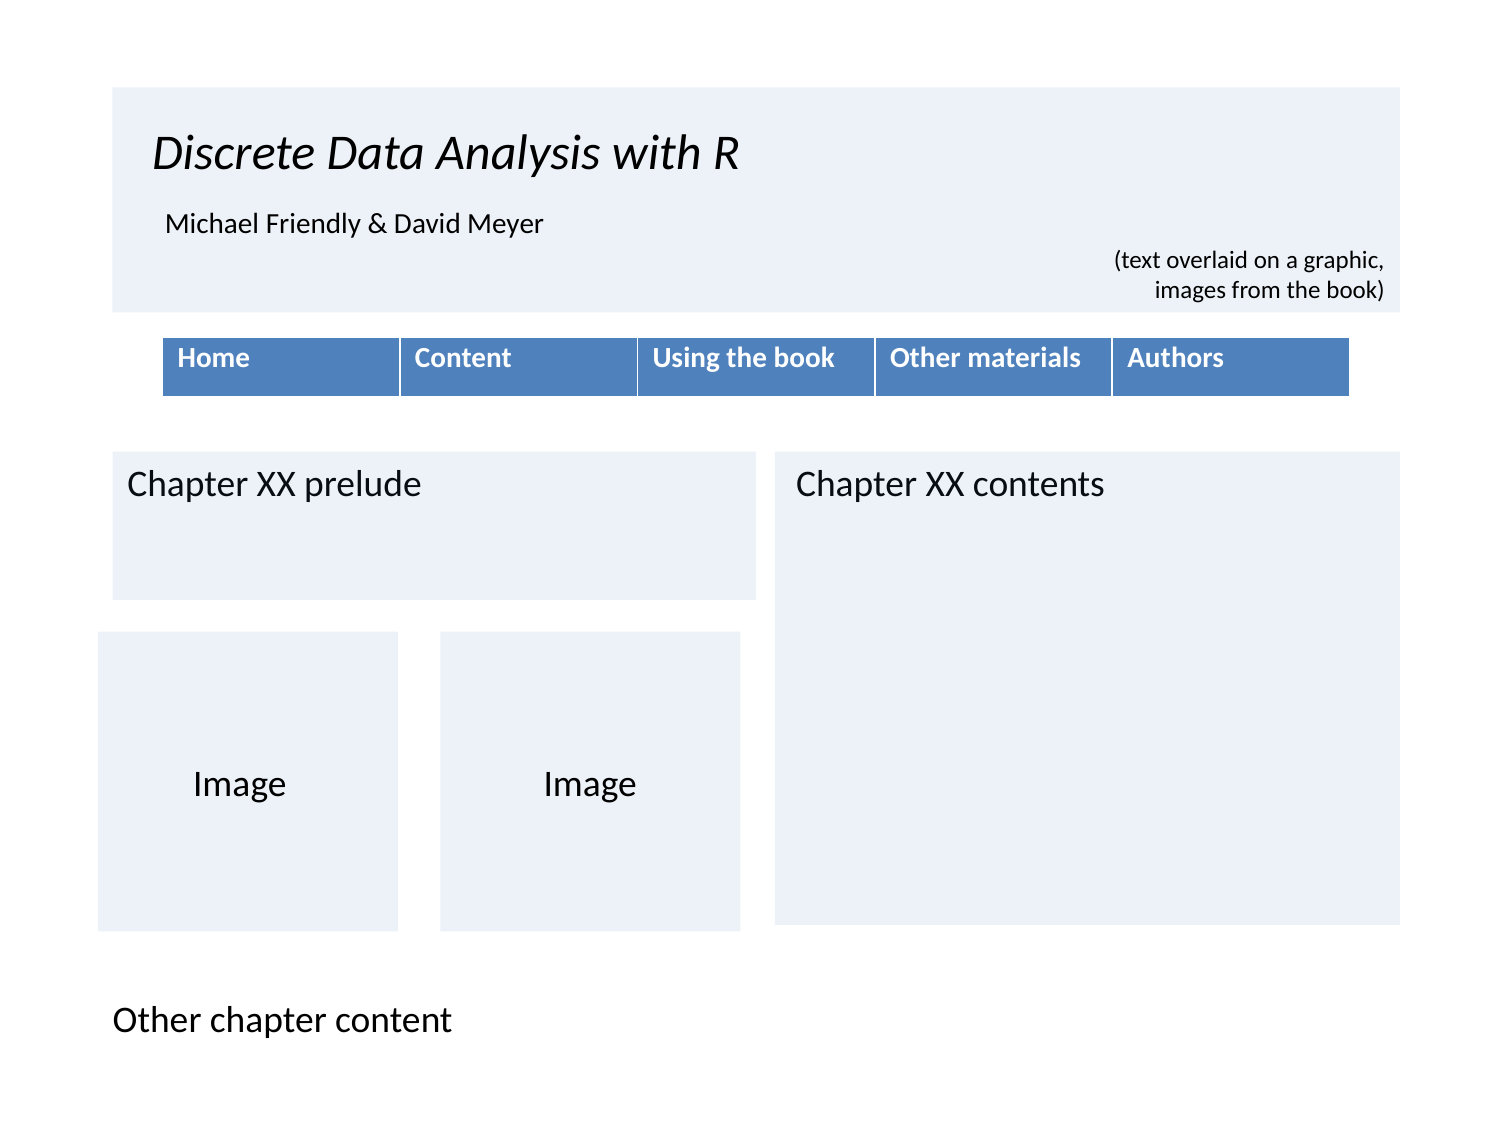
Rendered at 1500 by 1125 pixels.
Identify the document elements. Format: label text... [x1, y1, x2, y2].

text_box Michael Friendly & David Meyer [149, 196, 600, 247]
text_box Discrete Data Analysis with R [137, 112, 757, 188]
table_header Authors [1113, 338, 1349, 396]
text_box [96, 629, 400, 934]
text_box Image [178, 751, 318, 811]
text_box Image [528, 751, 653, 811]
text_box [110, 450, 758, 602]
table_header Using the book [638, 338, 874, 396]
text_box [110, 85, 1402, 314]
text_box [773, 450, 1402, 927]
text_box Other chapter content [97, 987, 1125, 1048]
table_header Content [401, 338, 637, 396]
table_header Other materials [876, 338, 1111, 396]
table_header Home [163, 338, 399, 396]
text_box [438, 629, 742, 934]
text_box (text overlaid on a graphic, images from the book) [1074, 236, 1400, 312]
